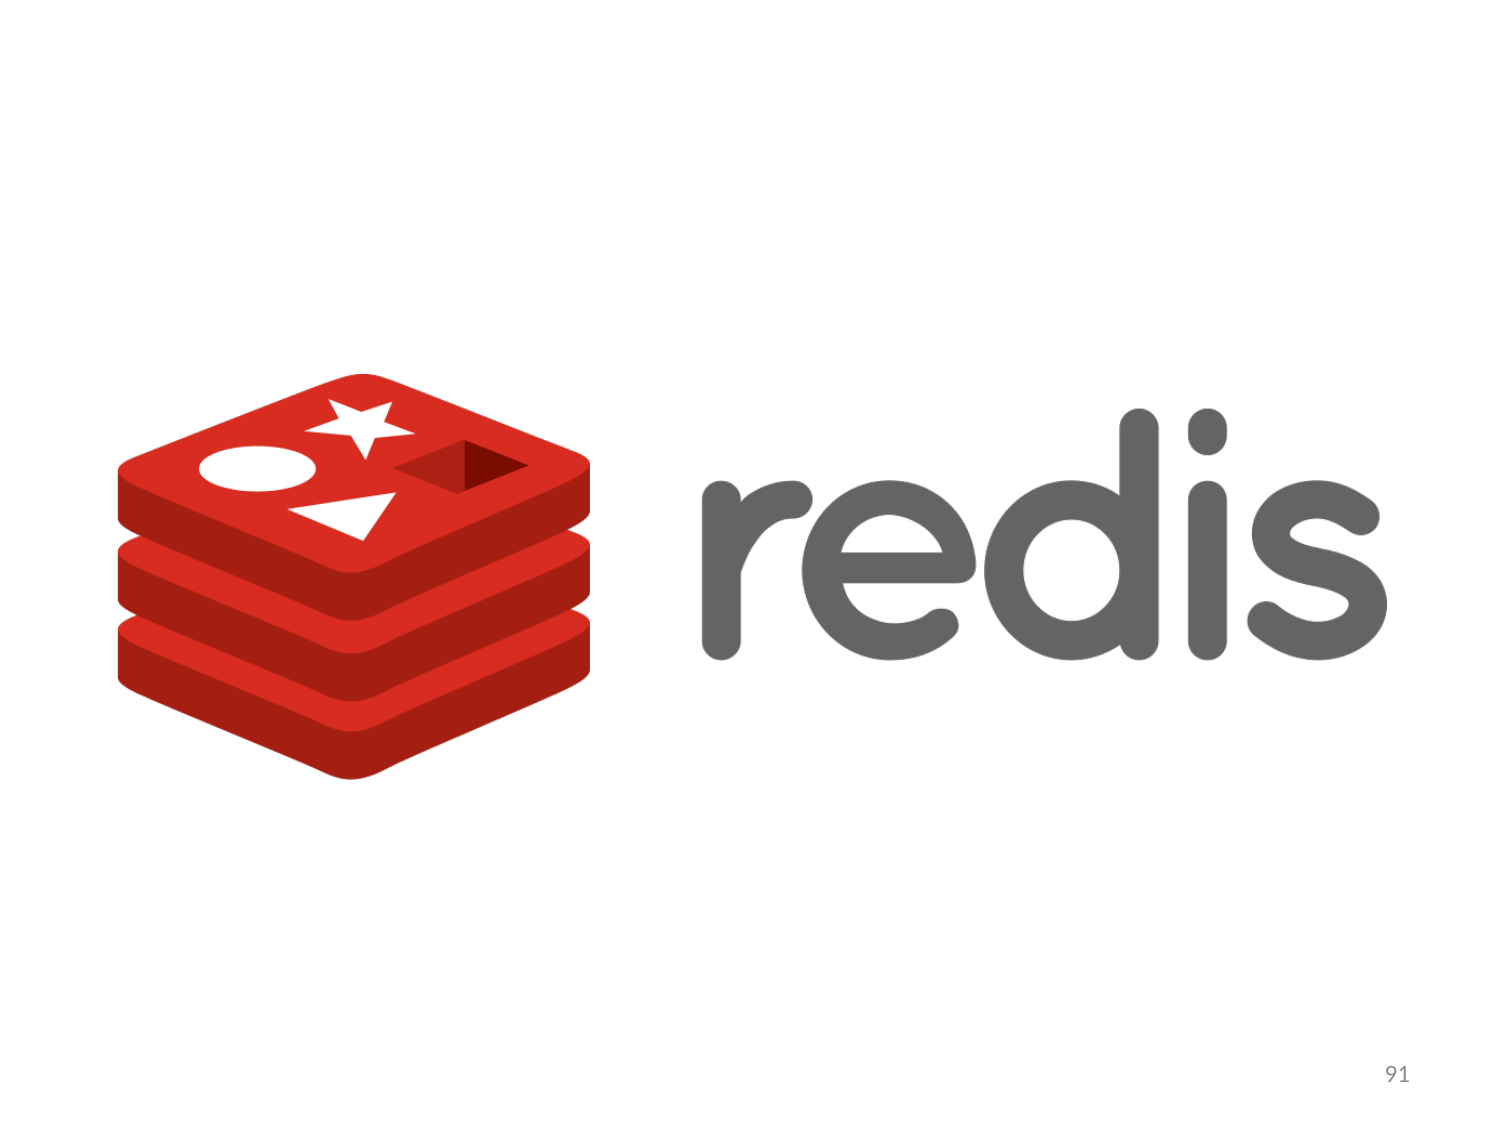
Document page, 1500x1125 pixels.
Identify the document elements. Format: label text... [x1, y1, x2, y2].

picture [104, 360, 1400, 794]
slide_number 91 [1074, 1042, 1425, 1103]
